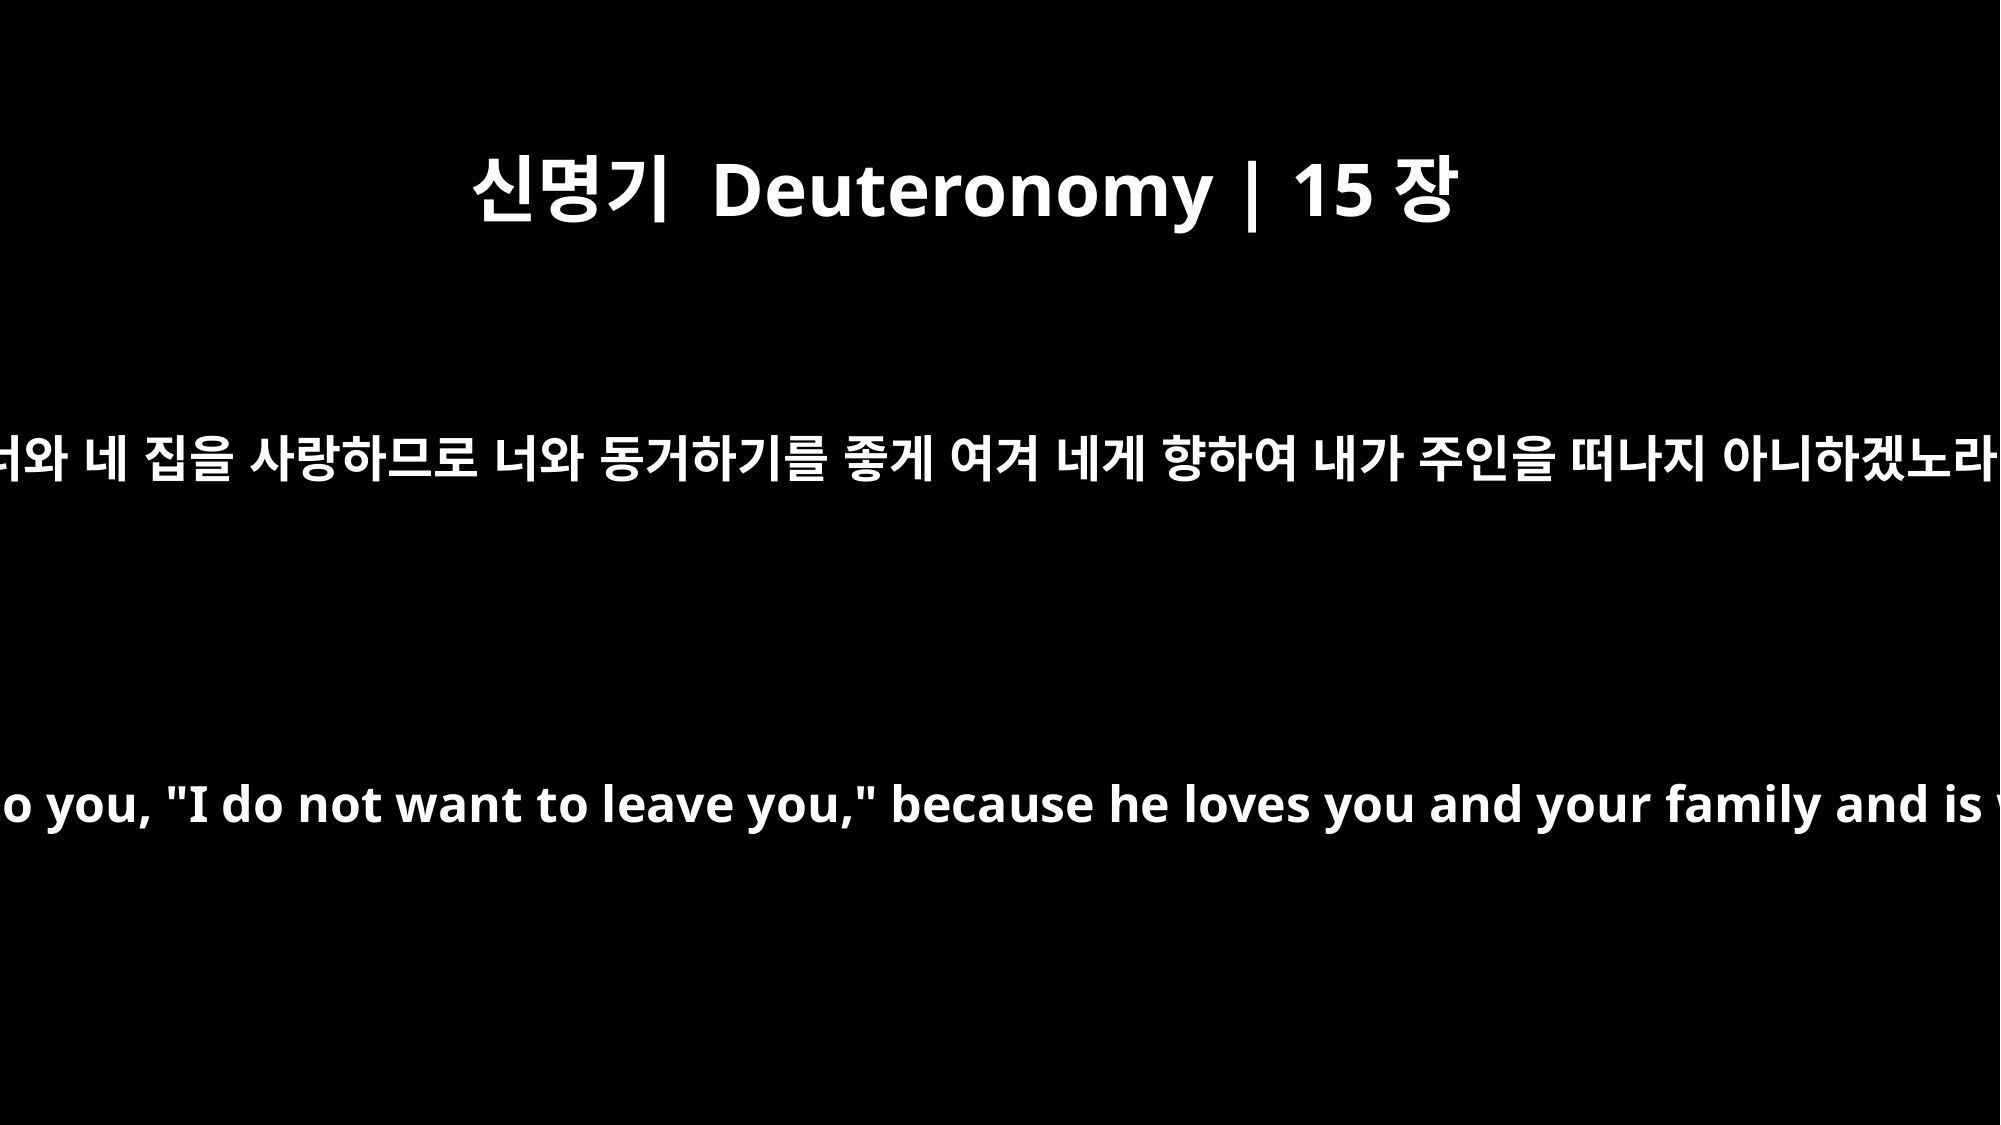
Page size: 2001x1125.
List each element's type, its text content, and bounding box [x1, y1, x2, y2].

text_box But if your servant says to you, "I do not want to leave you," because he loves you and your family and is well off with you, [0, 764, 2000, 840]
text_box 신명기 Deuteronomy | 15장 [456, 136, 1476, 239]
text_box 16 종이 만일 너와 네 집을 사랑하므로 너와 동거하기를 좋게 여겨 네게 향하여 내가 주인을 떠나지 아니하겠노라 하거든 [0, 359, 2000, 495]
